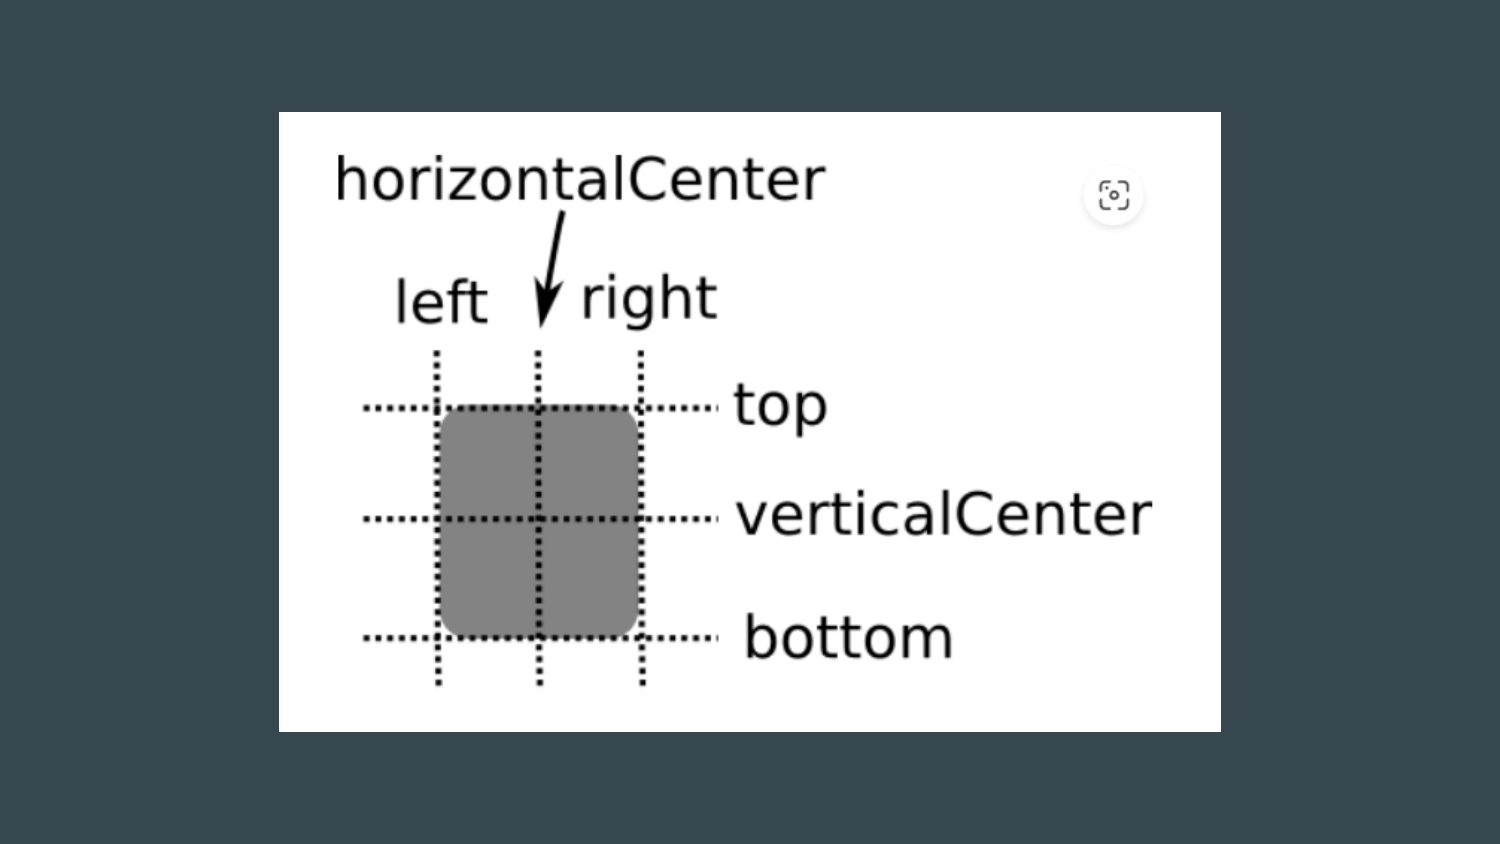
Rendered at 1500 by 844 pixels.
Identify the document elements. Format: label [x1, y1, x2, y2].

picture [279, 112, 1221, 732]
